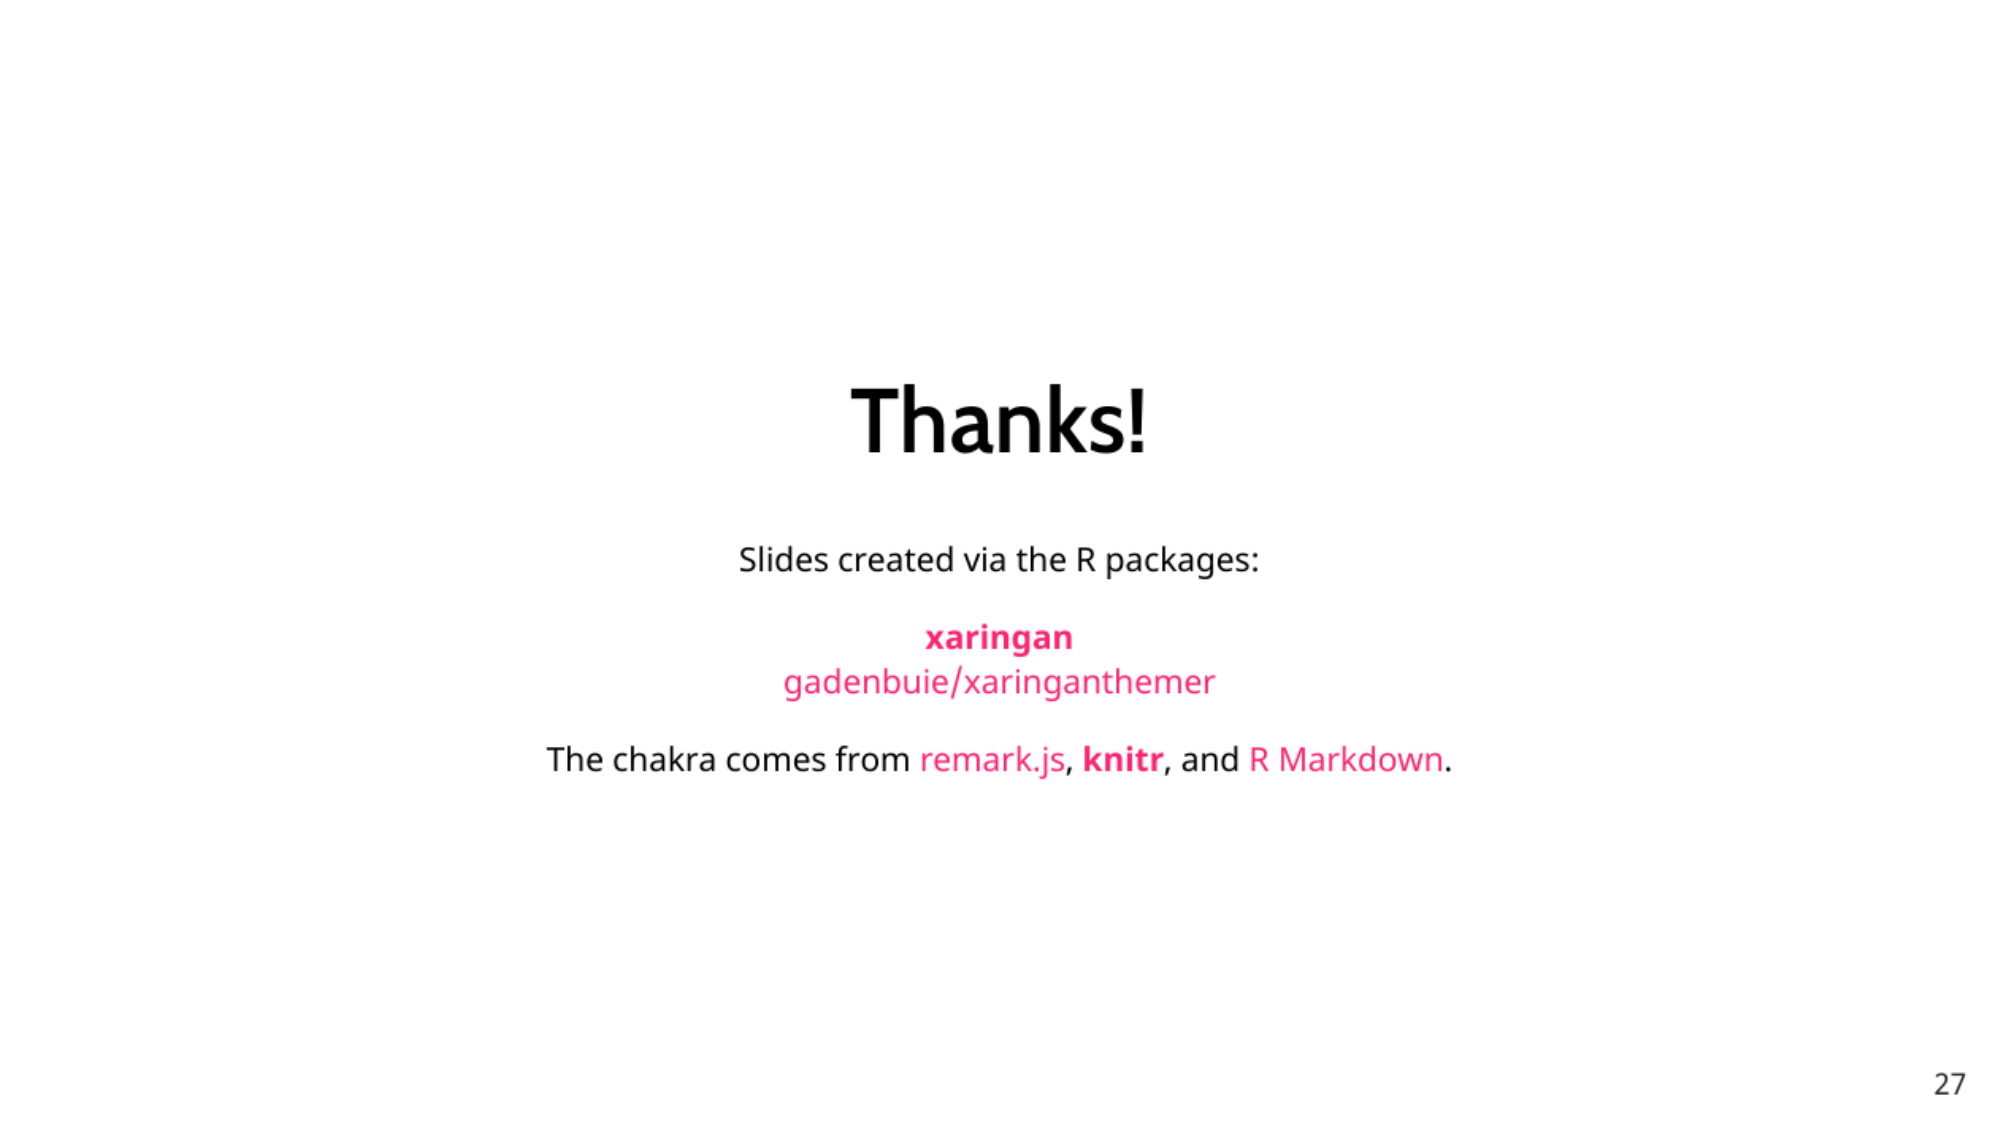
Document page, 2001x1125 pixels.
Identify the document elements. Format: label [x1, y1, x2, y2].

list [0, 0, 2000, 1125]
